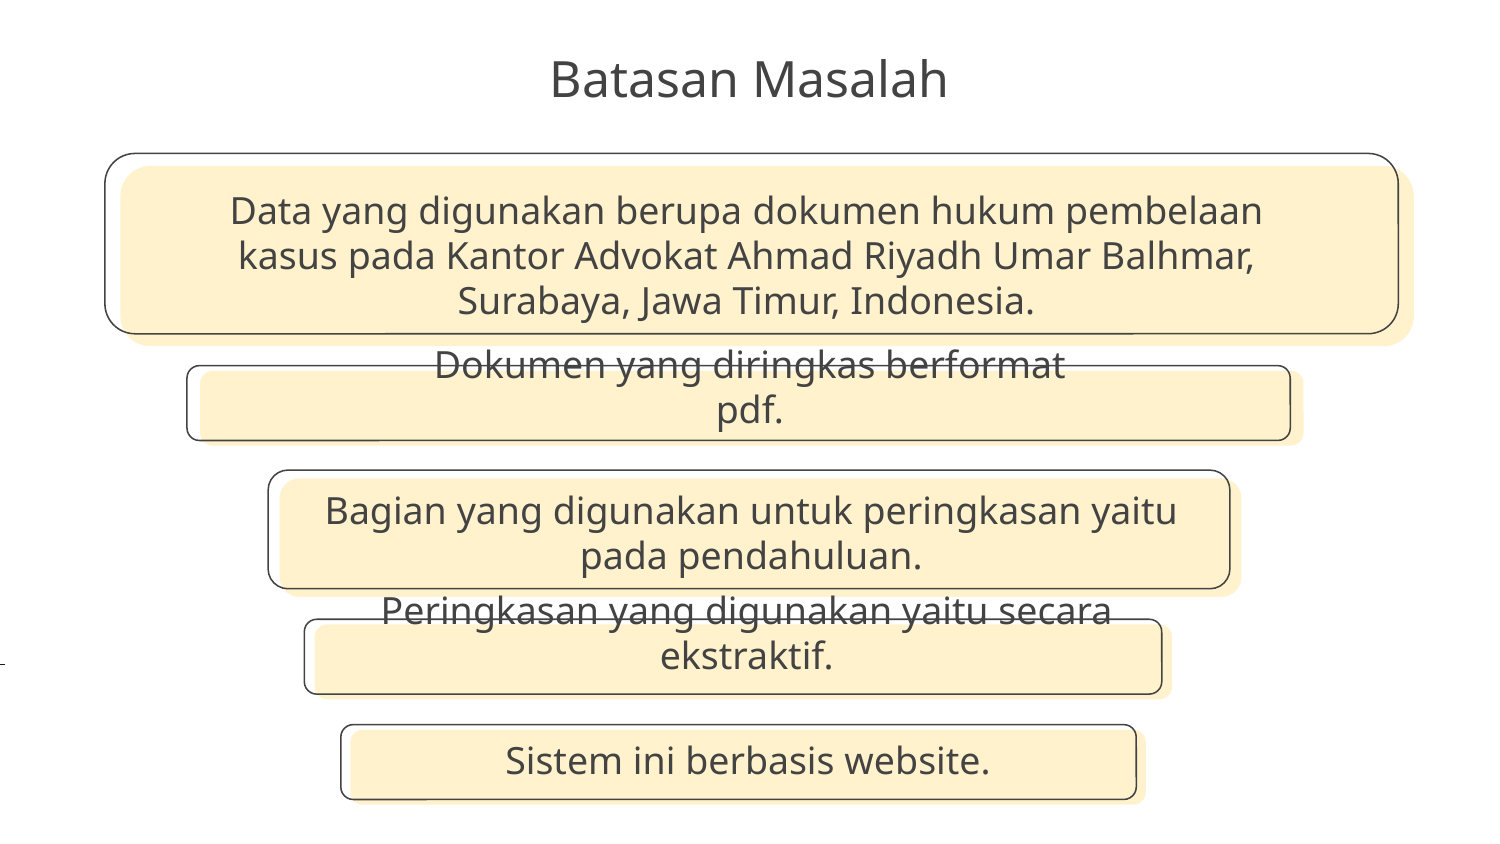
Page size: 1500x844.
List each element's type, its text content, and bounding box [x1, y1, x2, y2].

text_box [304, 618, 1173, 700]
text_box Peringkasan yang digunakan yaitu secara ekstraktif. [299, 607, 1194, 693]
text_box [267, 469, 1242, 598]
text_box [104, 153, 1415, 347]
text_box Batasan Masalah [487, 38, 1012, 118]
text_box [186, 365, 1304, 446]
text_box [340, 724, 1147, 805]
